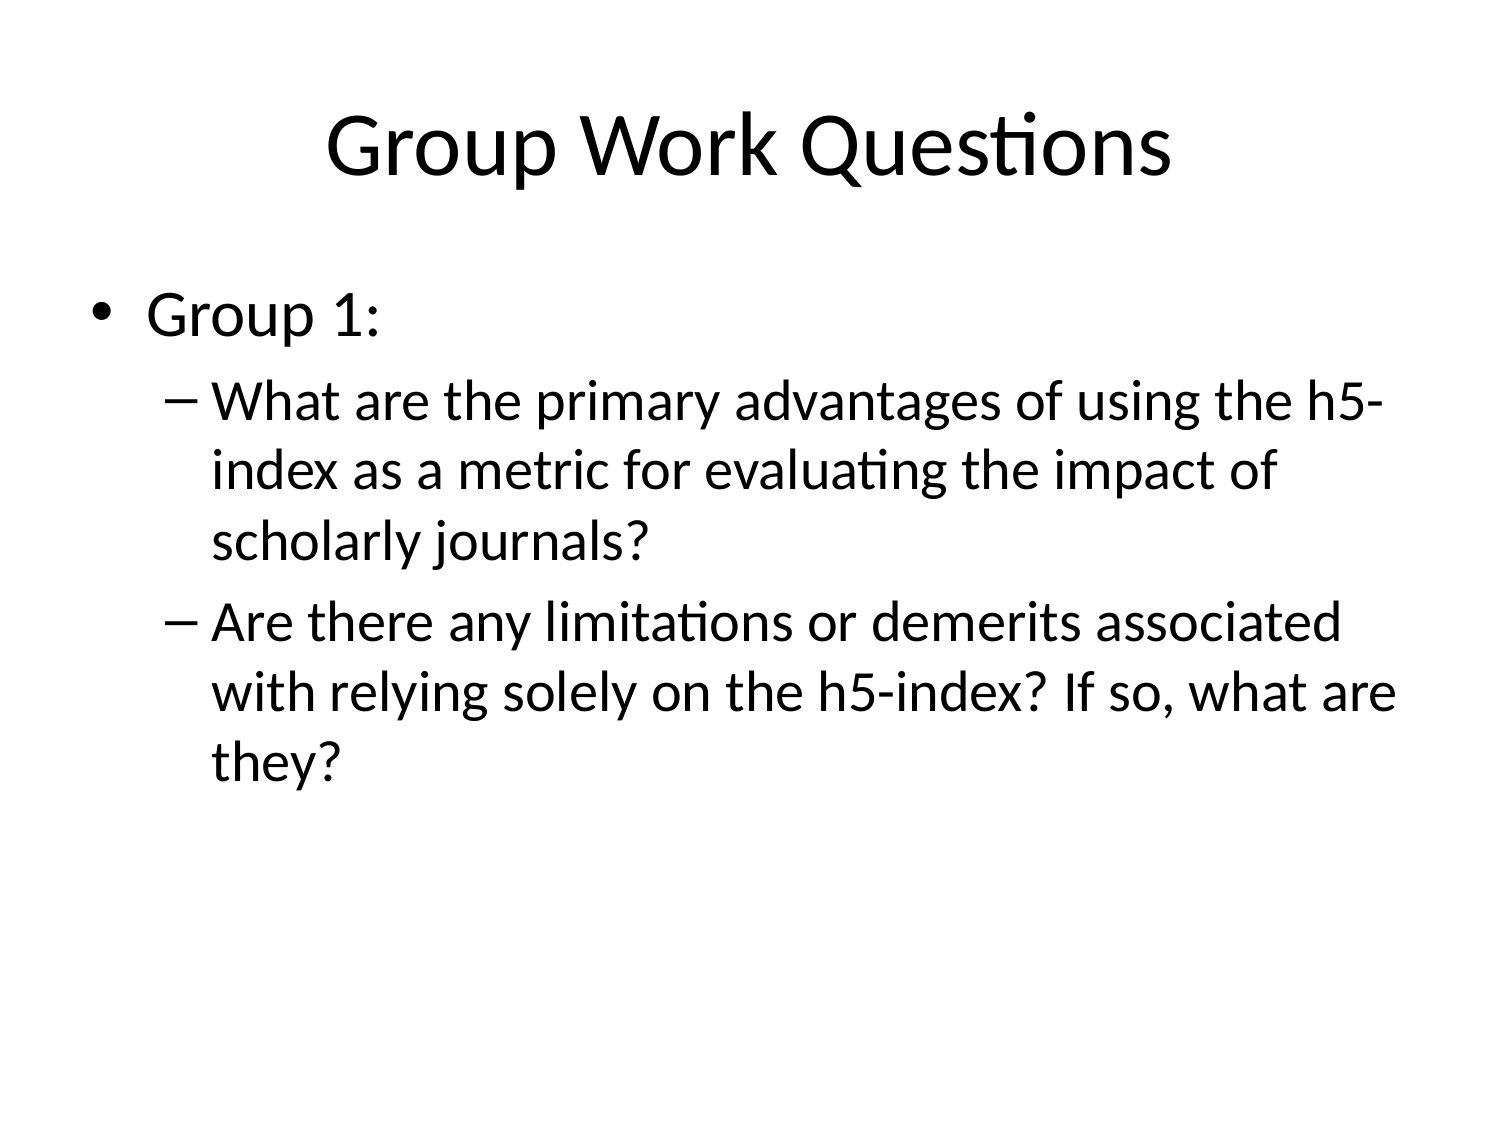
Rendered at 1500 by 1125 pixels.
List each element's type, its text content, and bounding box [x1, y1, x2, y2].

list Group 1: What are the primary advantages of using the h5-index as a metric for evaluating the impact of scholarly journals? Are there any limitations or demerits associated with relying solely on the h5-index? If so, what are they? [75, 262, 1425, 1005]
title Group Work Questions [75, 45, 1425, 233]
